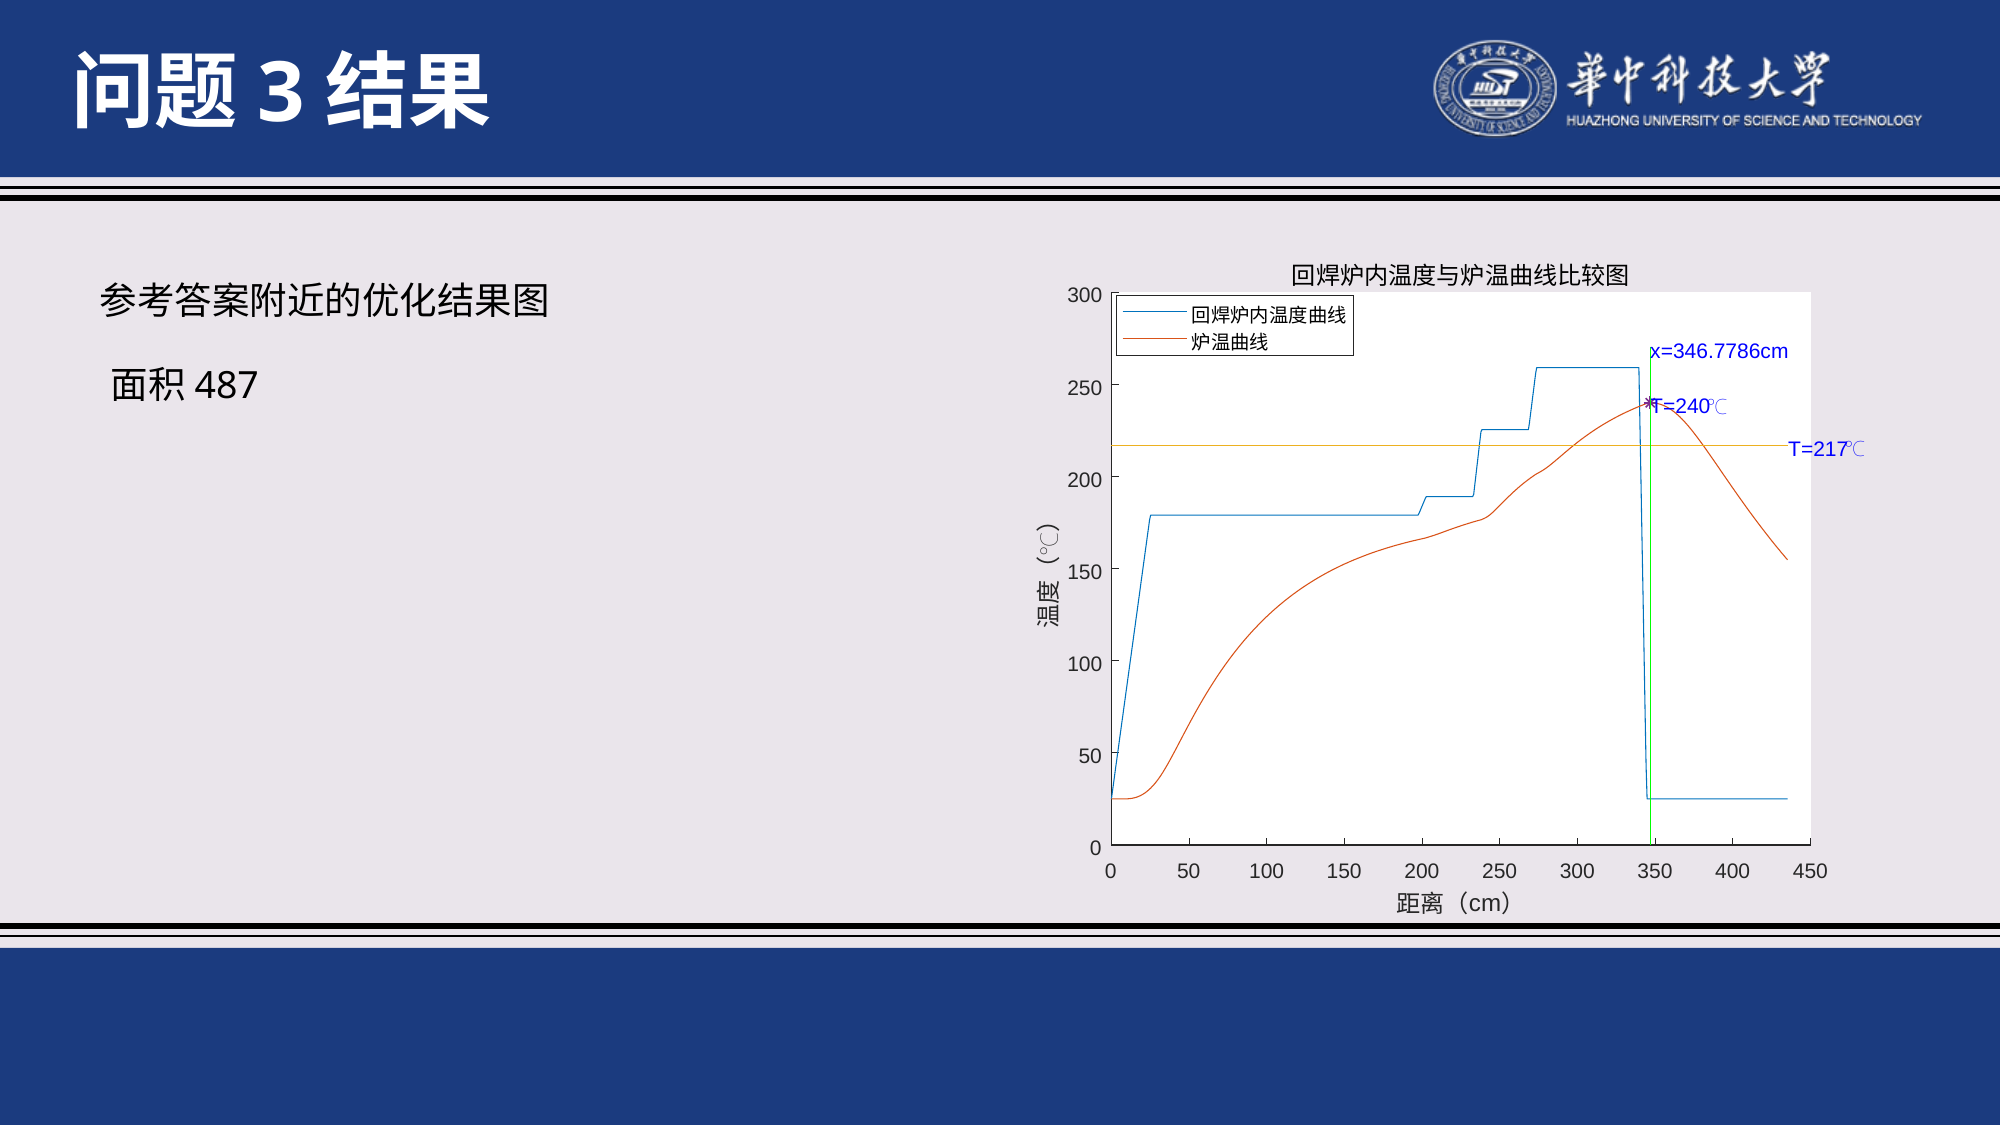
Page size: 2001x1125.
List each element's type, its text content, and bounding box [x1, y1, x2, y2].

picture [1428, 31, 1957, 146]
text_box 面积487 [95, 354, 505, 414]
text_box 参考答案附近的优化结果图 [84, 269, 763, 330]
picture [993, 242, 1895, 918]
text_box 问题3结果 [56, 31, 823, 146]
